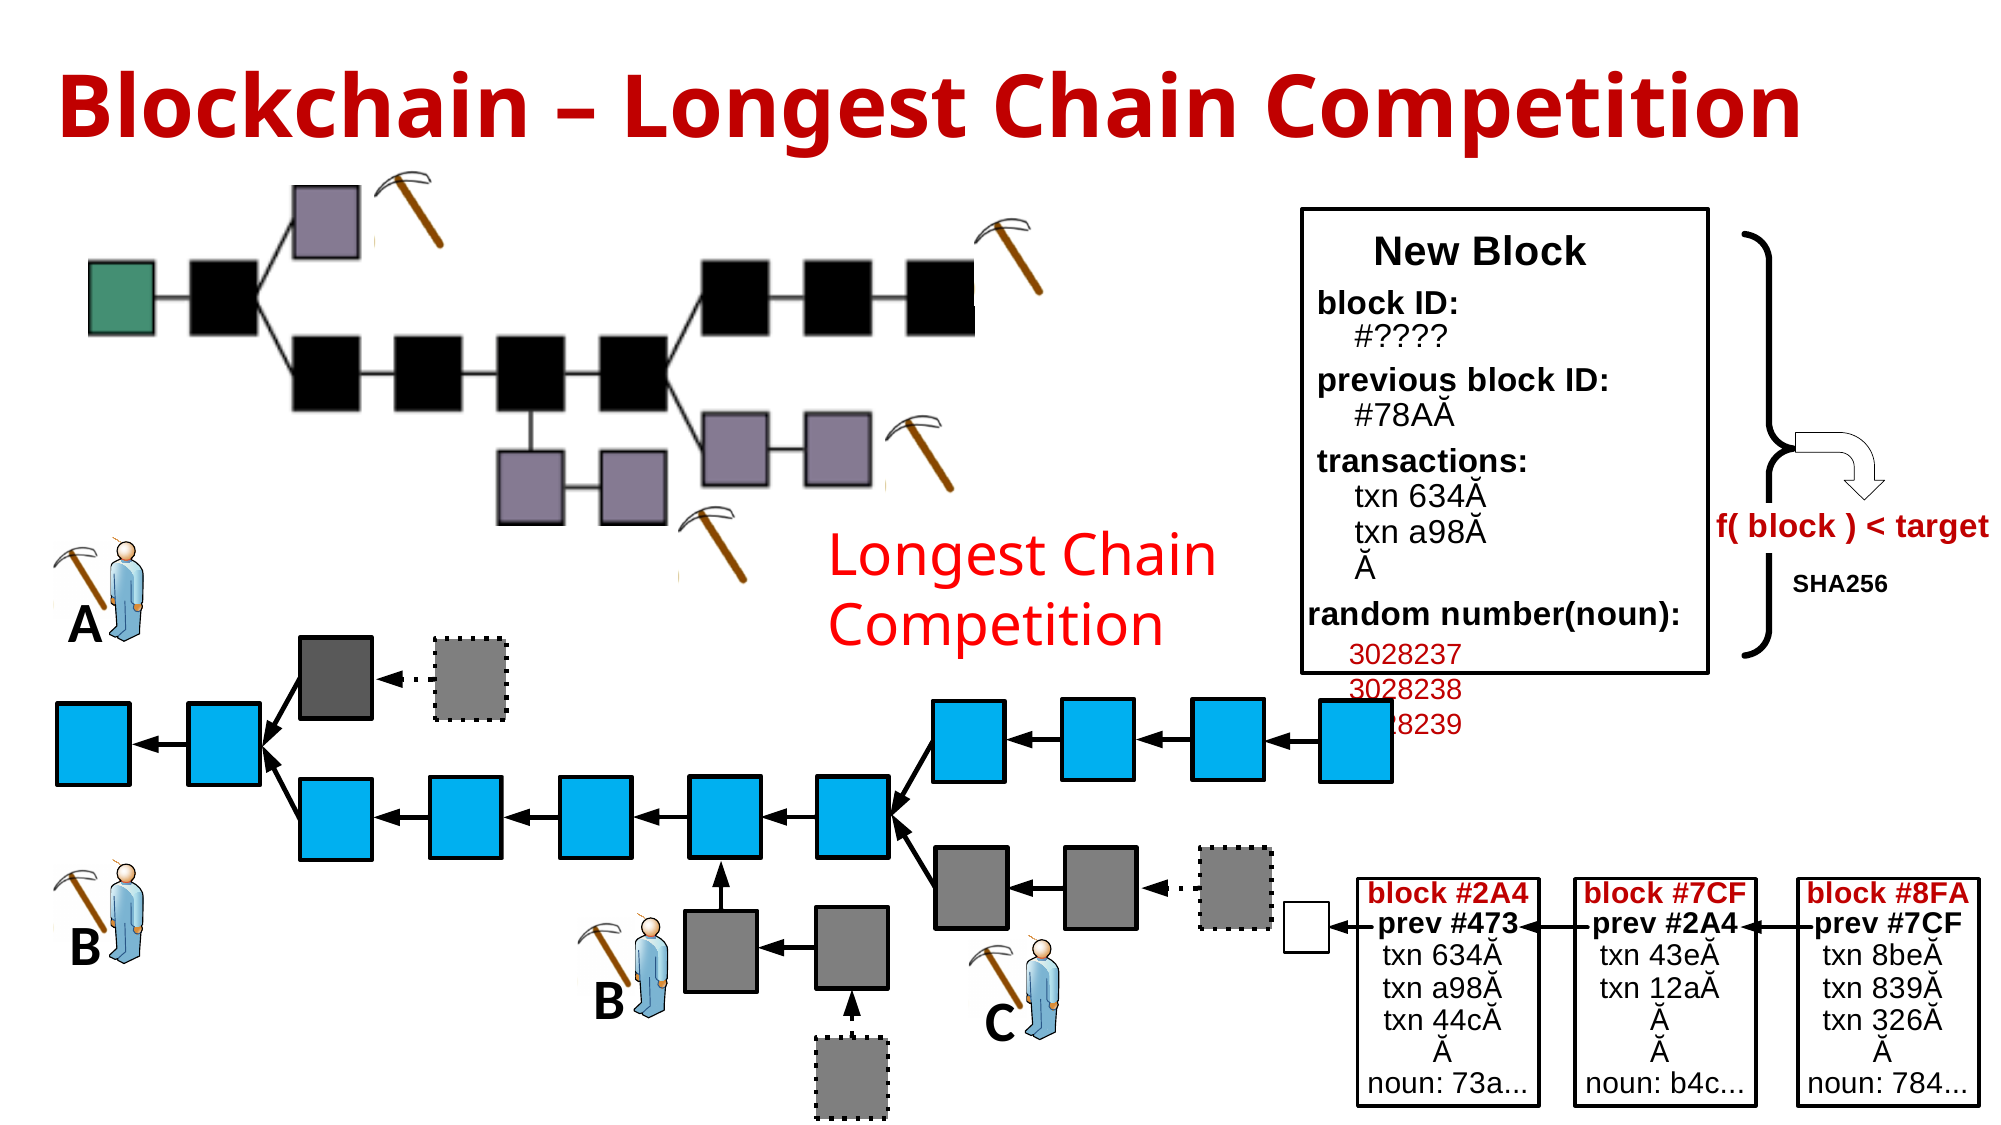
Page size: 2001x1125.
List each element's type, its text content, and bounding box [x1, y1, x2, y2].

picture [37, 535, 1394, 1122]
picture [955, 933, 1060, 1086]
title Blockchain – Longest Chain Competition [40, 55, 1979, 165]
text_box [88, 164, 1048, 594]
picture [563, 911, 669, 1064]
text_box Longest Chain Competition [812, 509, 1249, 665]
